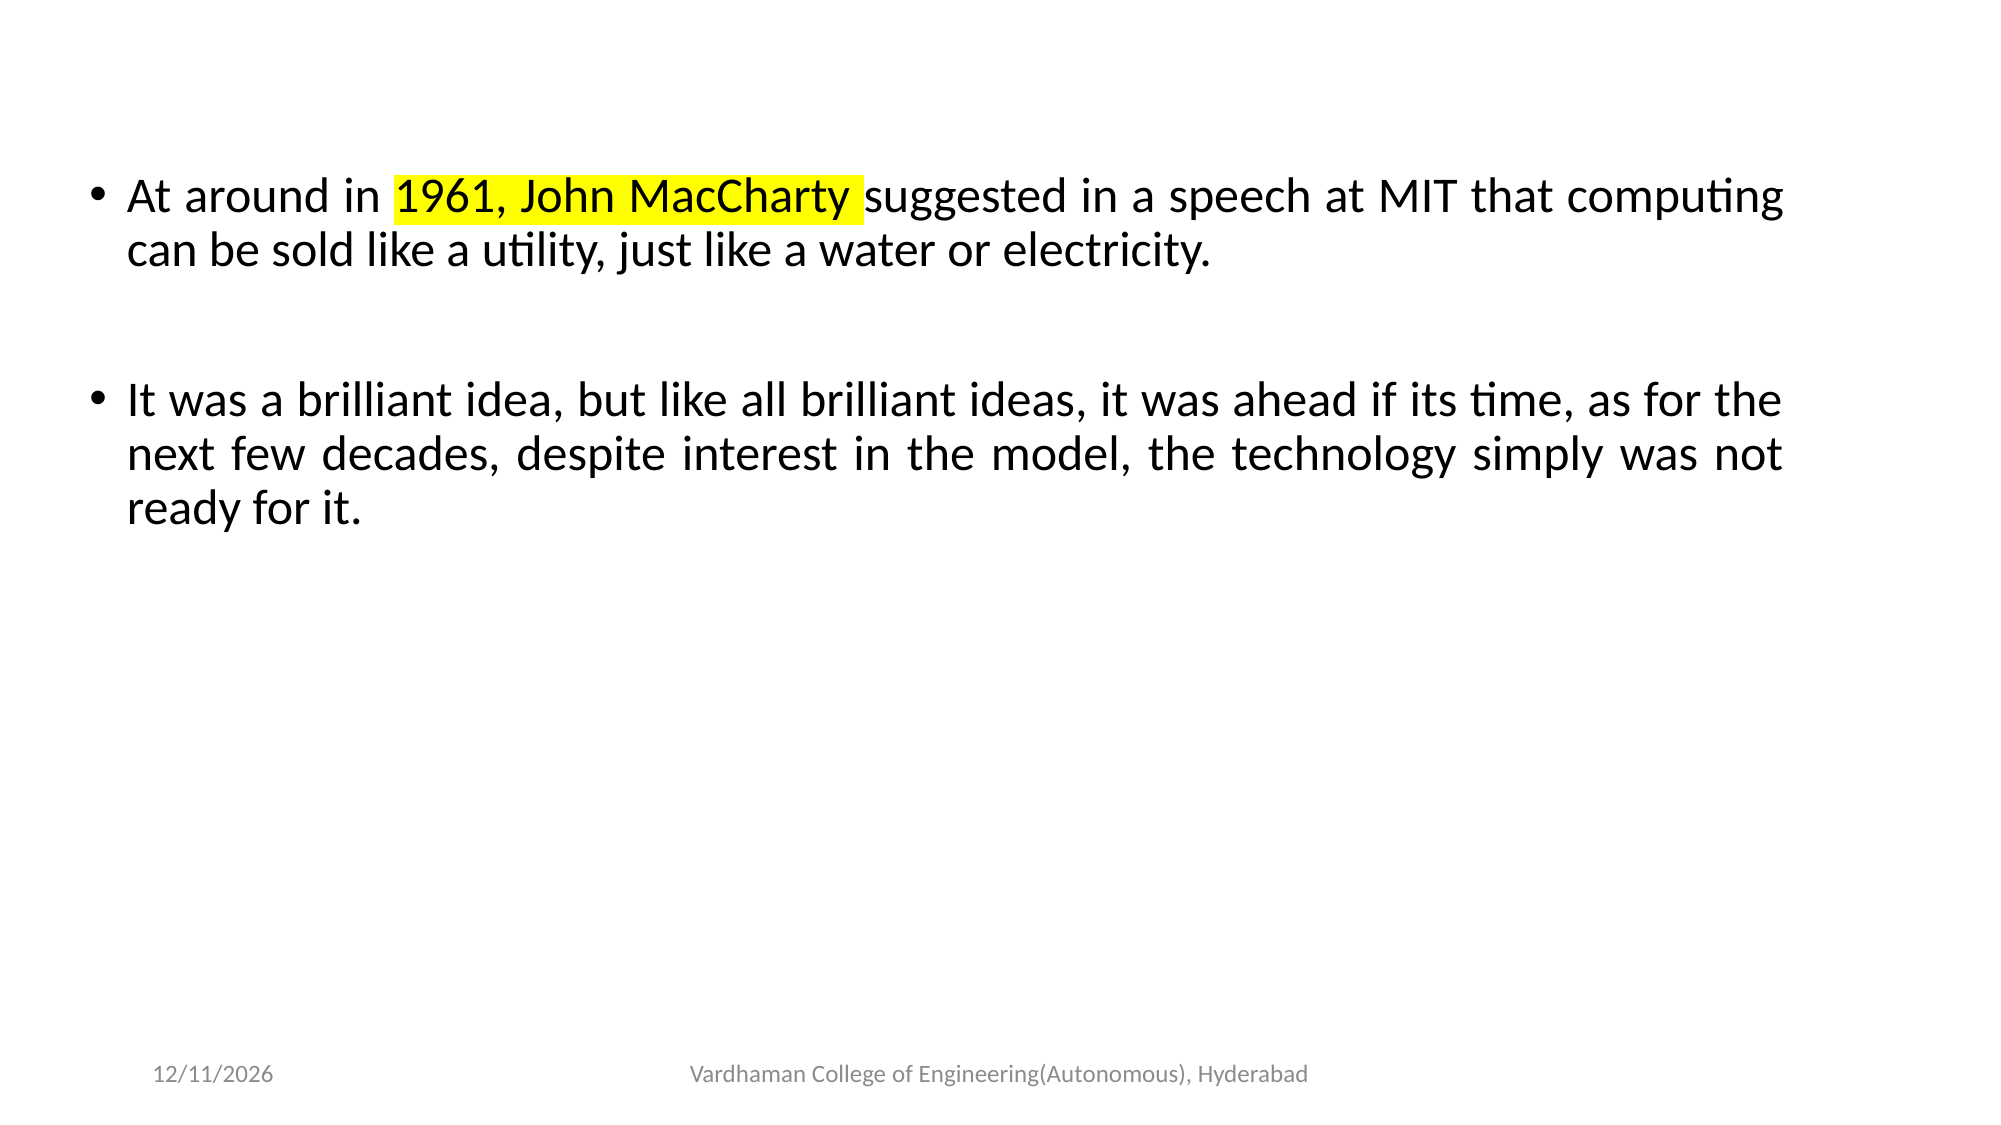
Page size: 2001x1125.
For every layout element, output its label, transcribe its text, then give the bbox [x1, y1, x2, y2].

list At around in 1961, John MacCharty suggested in a speech at MIT that computing can be sold like a utility, just like a water or electricity. It was a brilliant idea, but like all brilliant ideas, it was ahead if its time, as for the next few decades, despite interest in the model, the technology simply was not ready for it. [74, 162, 1800, 876]
footer Vardhaman College of Engineering(Autonomous), Hyderabad [662, 1042, 1338, 1103]
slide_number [137, 1042, 588, 1103]
